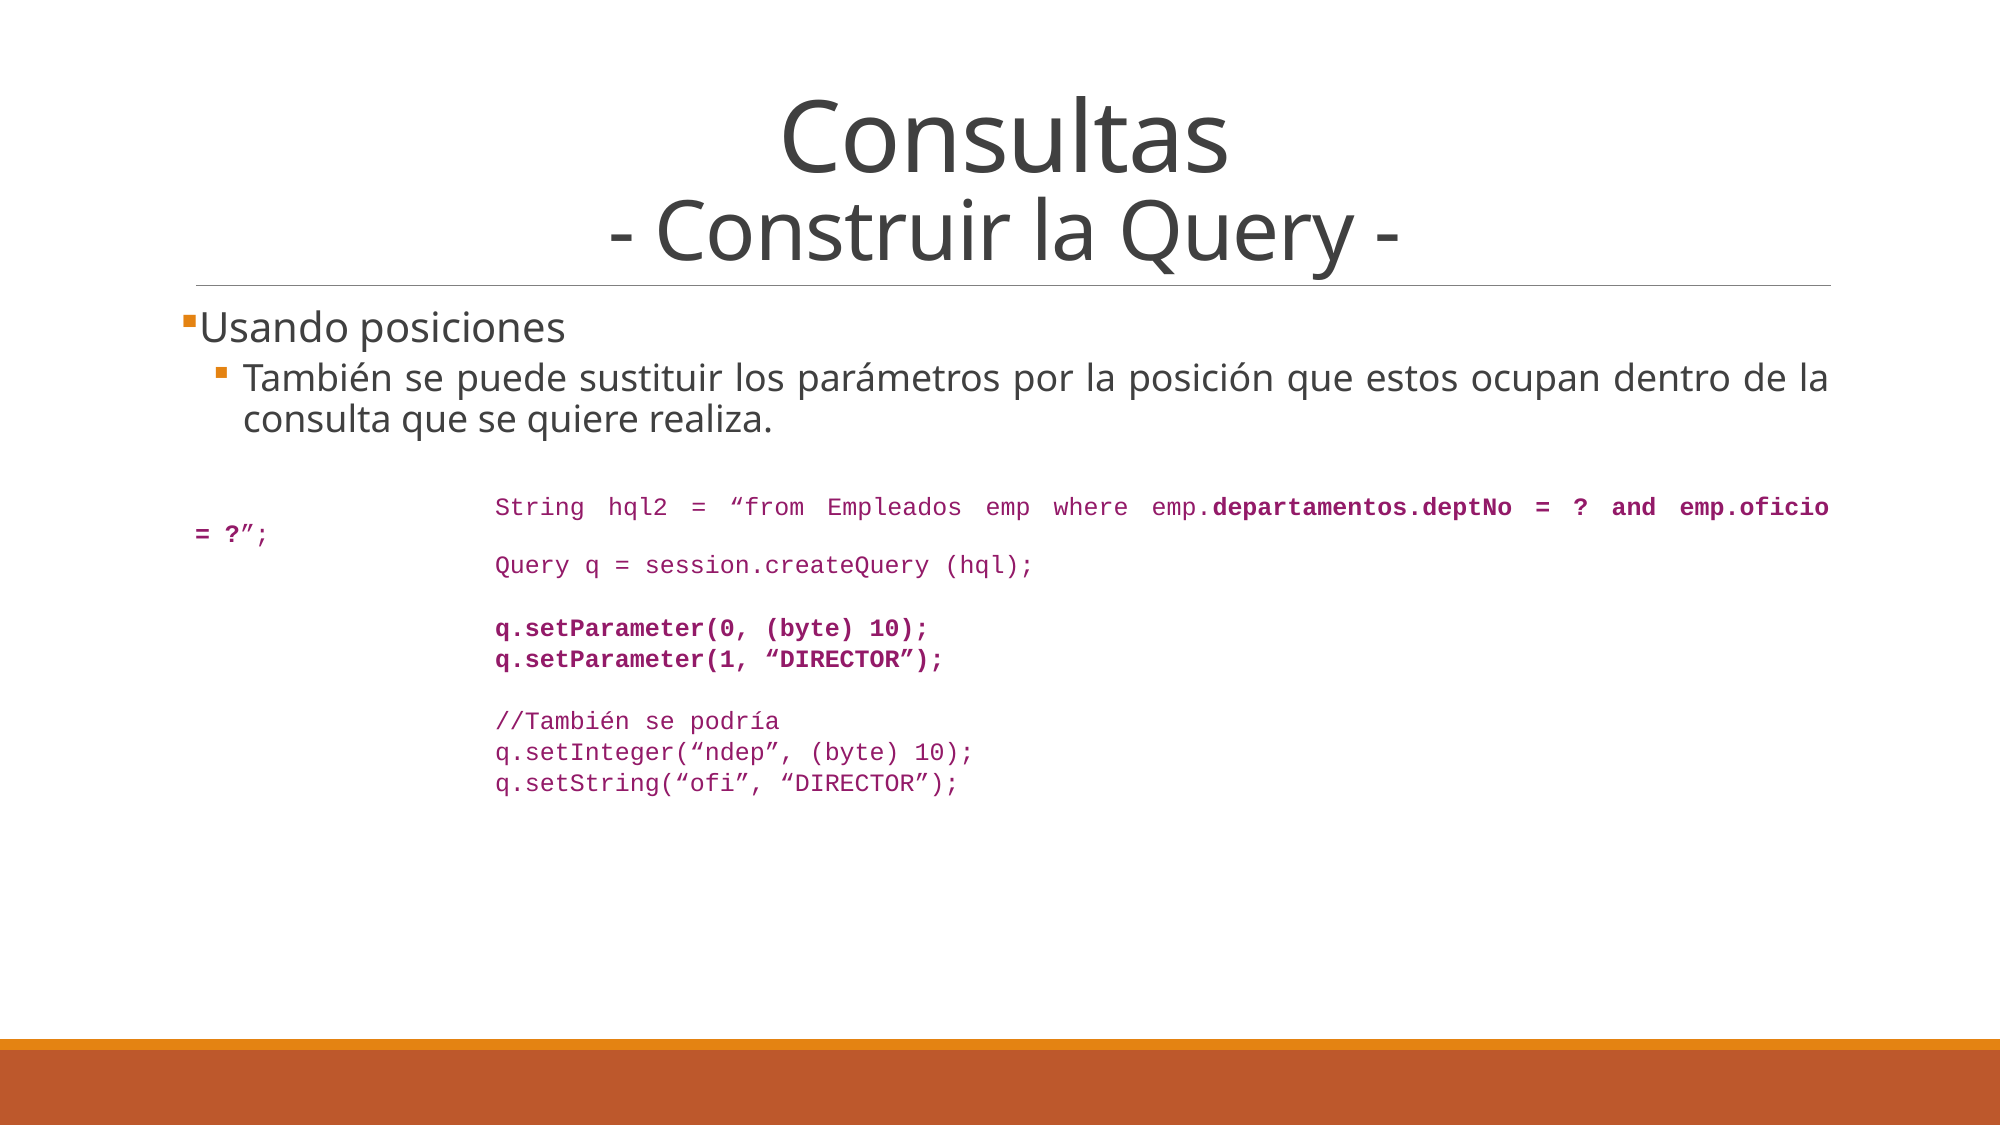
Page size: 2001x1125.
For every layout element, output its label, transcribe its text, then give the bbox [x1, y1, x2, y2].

list Usando posiciones También se puede sustituir los parámetros por la posición que estos ocupan dentro de la consulta que se quiere realiza. String hql2 = “from Empleados emp where emp.departamentos.deptNo = ? and emp.oficio = ?”; Query q = session.createQuery (hql); q.setParameter(0, (byte) 10); q.setParameter(1, “DIRECTOR”); //También se podría q.setInteger(“ndep”, (byte) 10); q.setString(“ofi”, “DIRECTOR”); [180, 298, 1830, 1022]
title Consultas - Construir la Query - [180, 47, 1830, 285]
